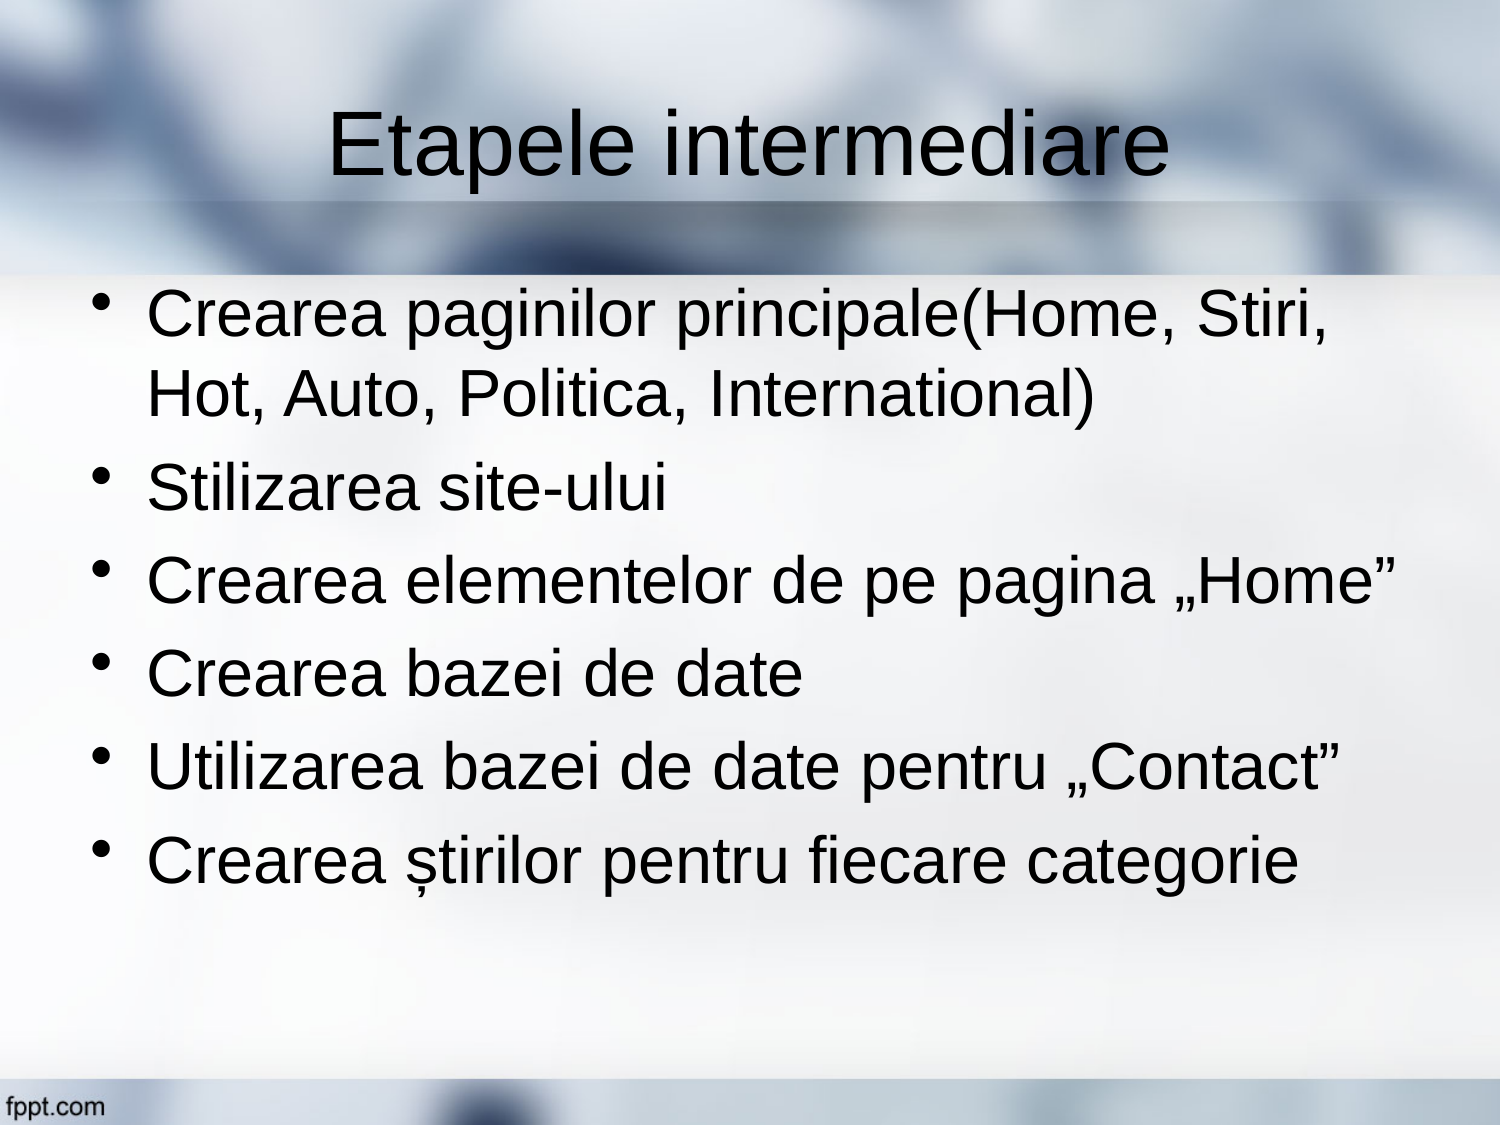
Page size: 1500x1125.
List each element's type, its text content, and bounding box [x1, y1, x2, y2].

picture [0, 0, 1500, 1125]
title Etapele intermediare [75, 45, 1425, 233]
list Crearea paginilor principale(Home, Stiri, Hot, Auto, Politica, International) Stilizarea site-ului Crearea elementelor de pe pagina „Home” Crearea bazei de date Utilizarea bazei de date pentru „Contact” Crearea știrilor pentru fiecare categorie [75, 262, 1425, 1005]
